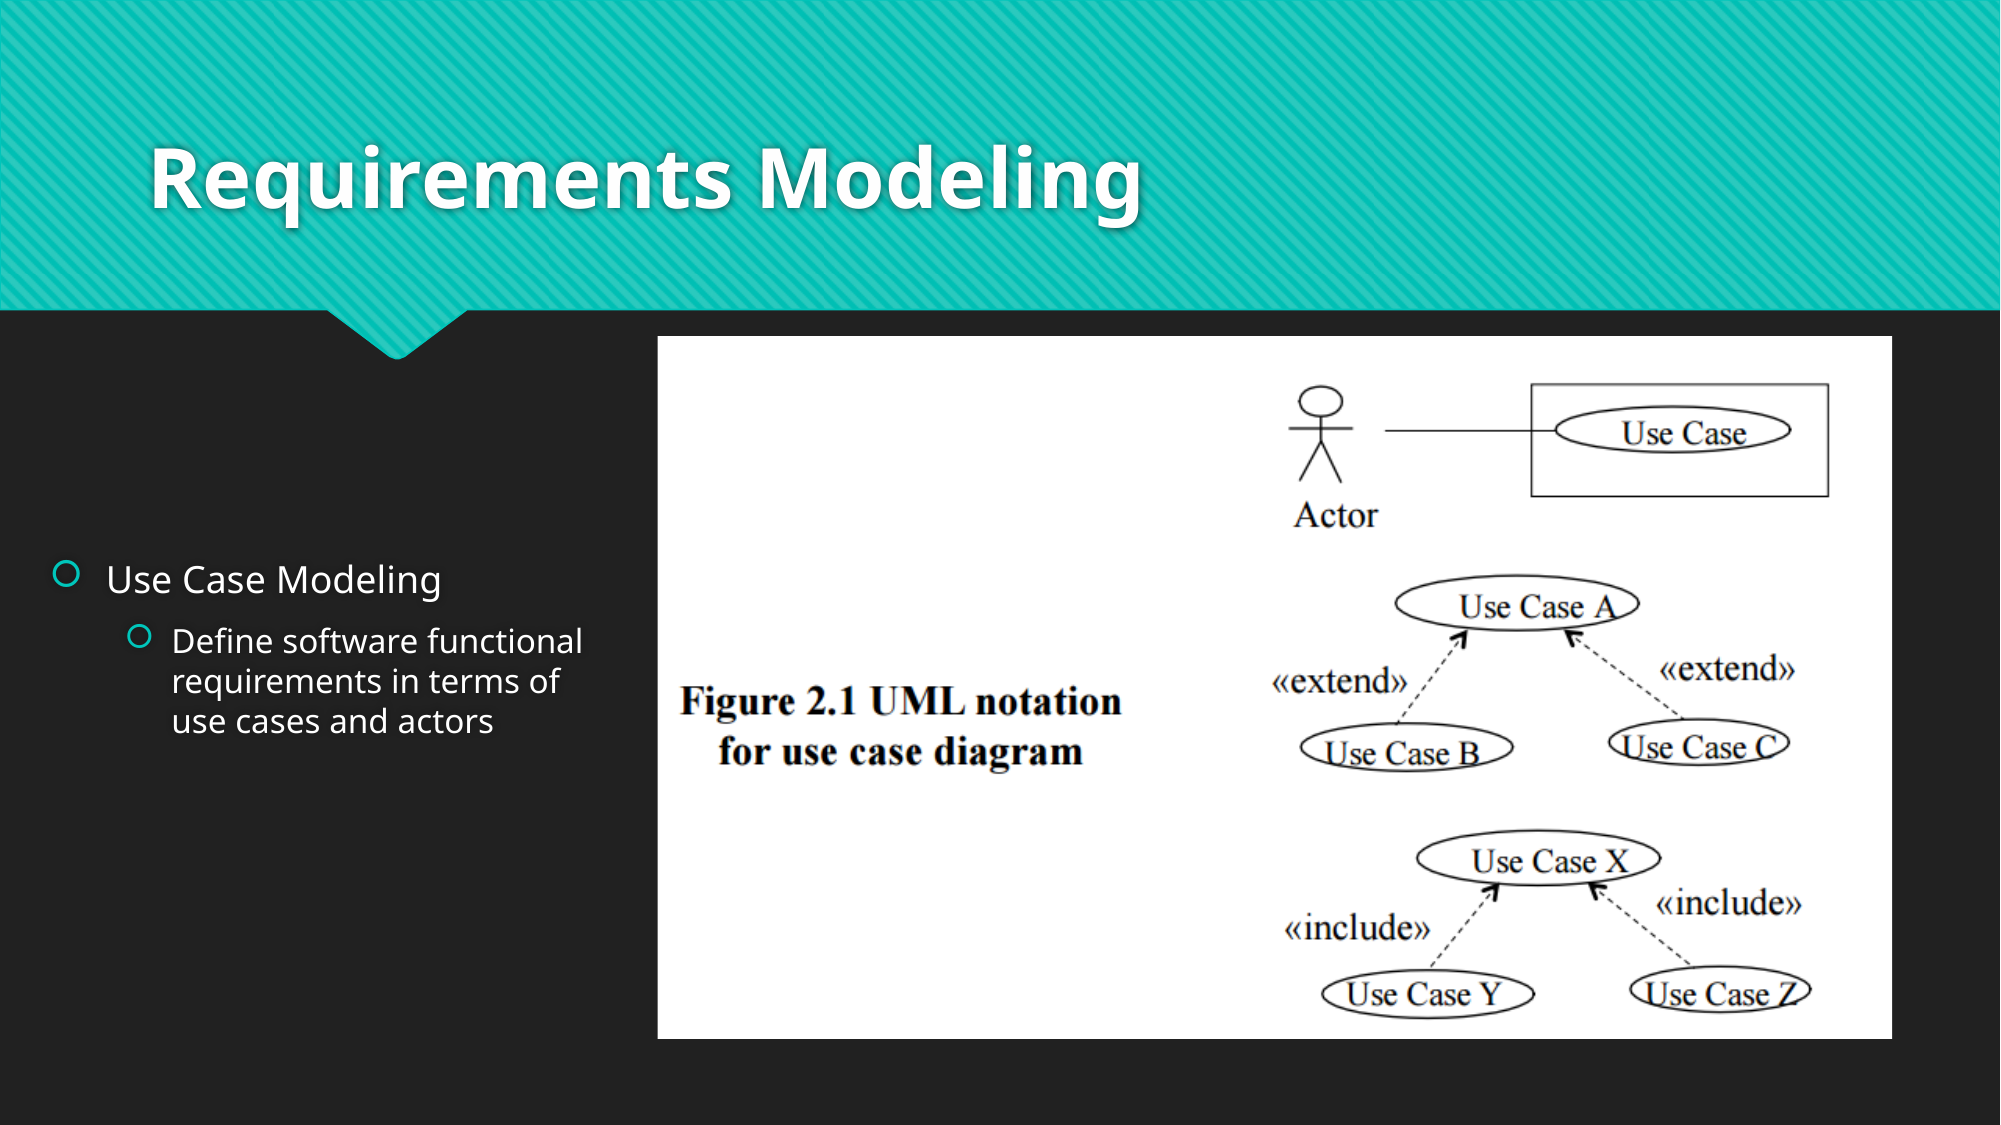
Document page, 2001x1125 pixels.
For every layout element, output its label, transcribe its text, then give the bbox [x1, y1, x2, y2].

title Requirements Modeling [132, 73, 1868, 233]
picture [657, 336, 1893, 1039]
list Use Case Modeling Define software functional requirements in terms of use cases and actors [34, 456, 630, 840]
